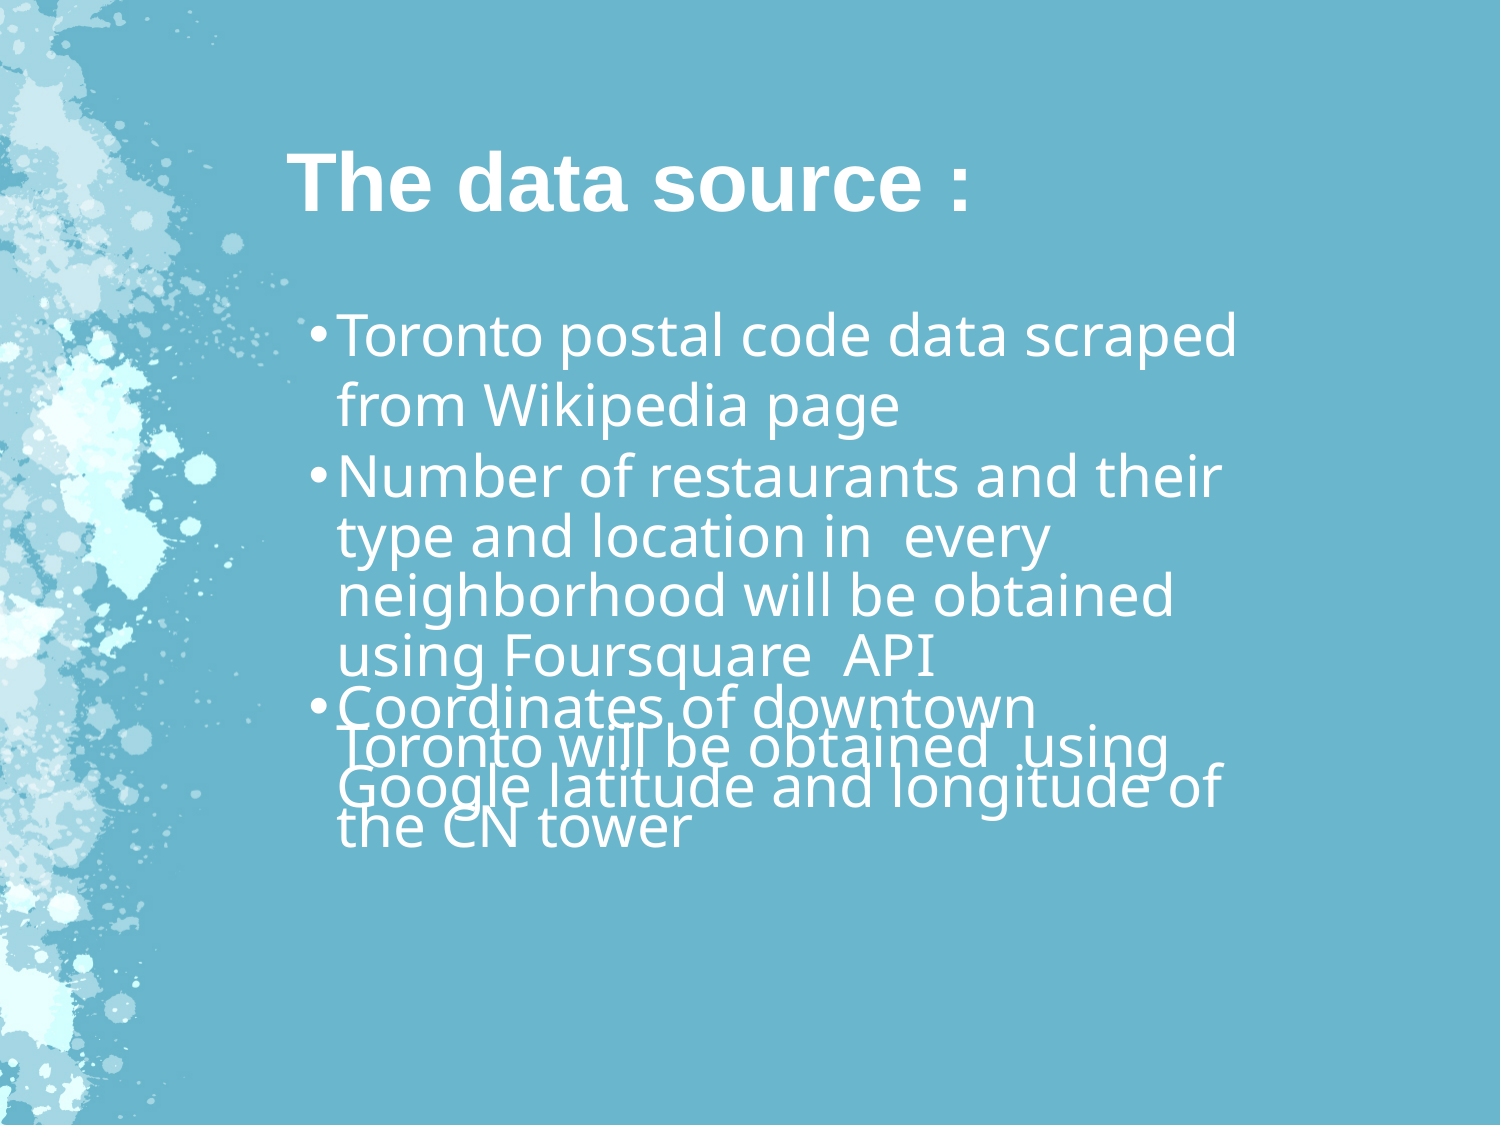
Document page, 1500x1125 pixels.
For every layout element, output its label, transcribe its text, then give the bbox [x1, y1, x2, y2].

title The data source : [271, 90, 1500, 266]
list Toronto postal code data scraped from Wikipedia page Number of restaurants and their type and location in every neighborhood will be obtained using Foursquare API Coordinates of downtown Toronto will be obtained using Google latitude and longitude of the CN tower [230, 290, 1307, 972]
picture [0, 0, 1500, 1125]
